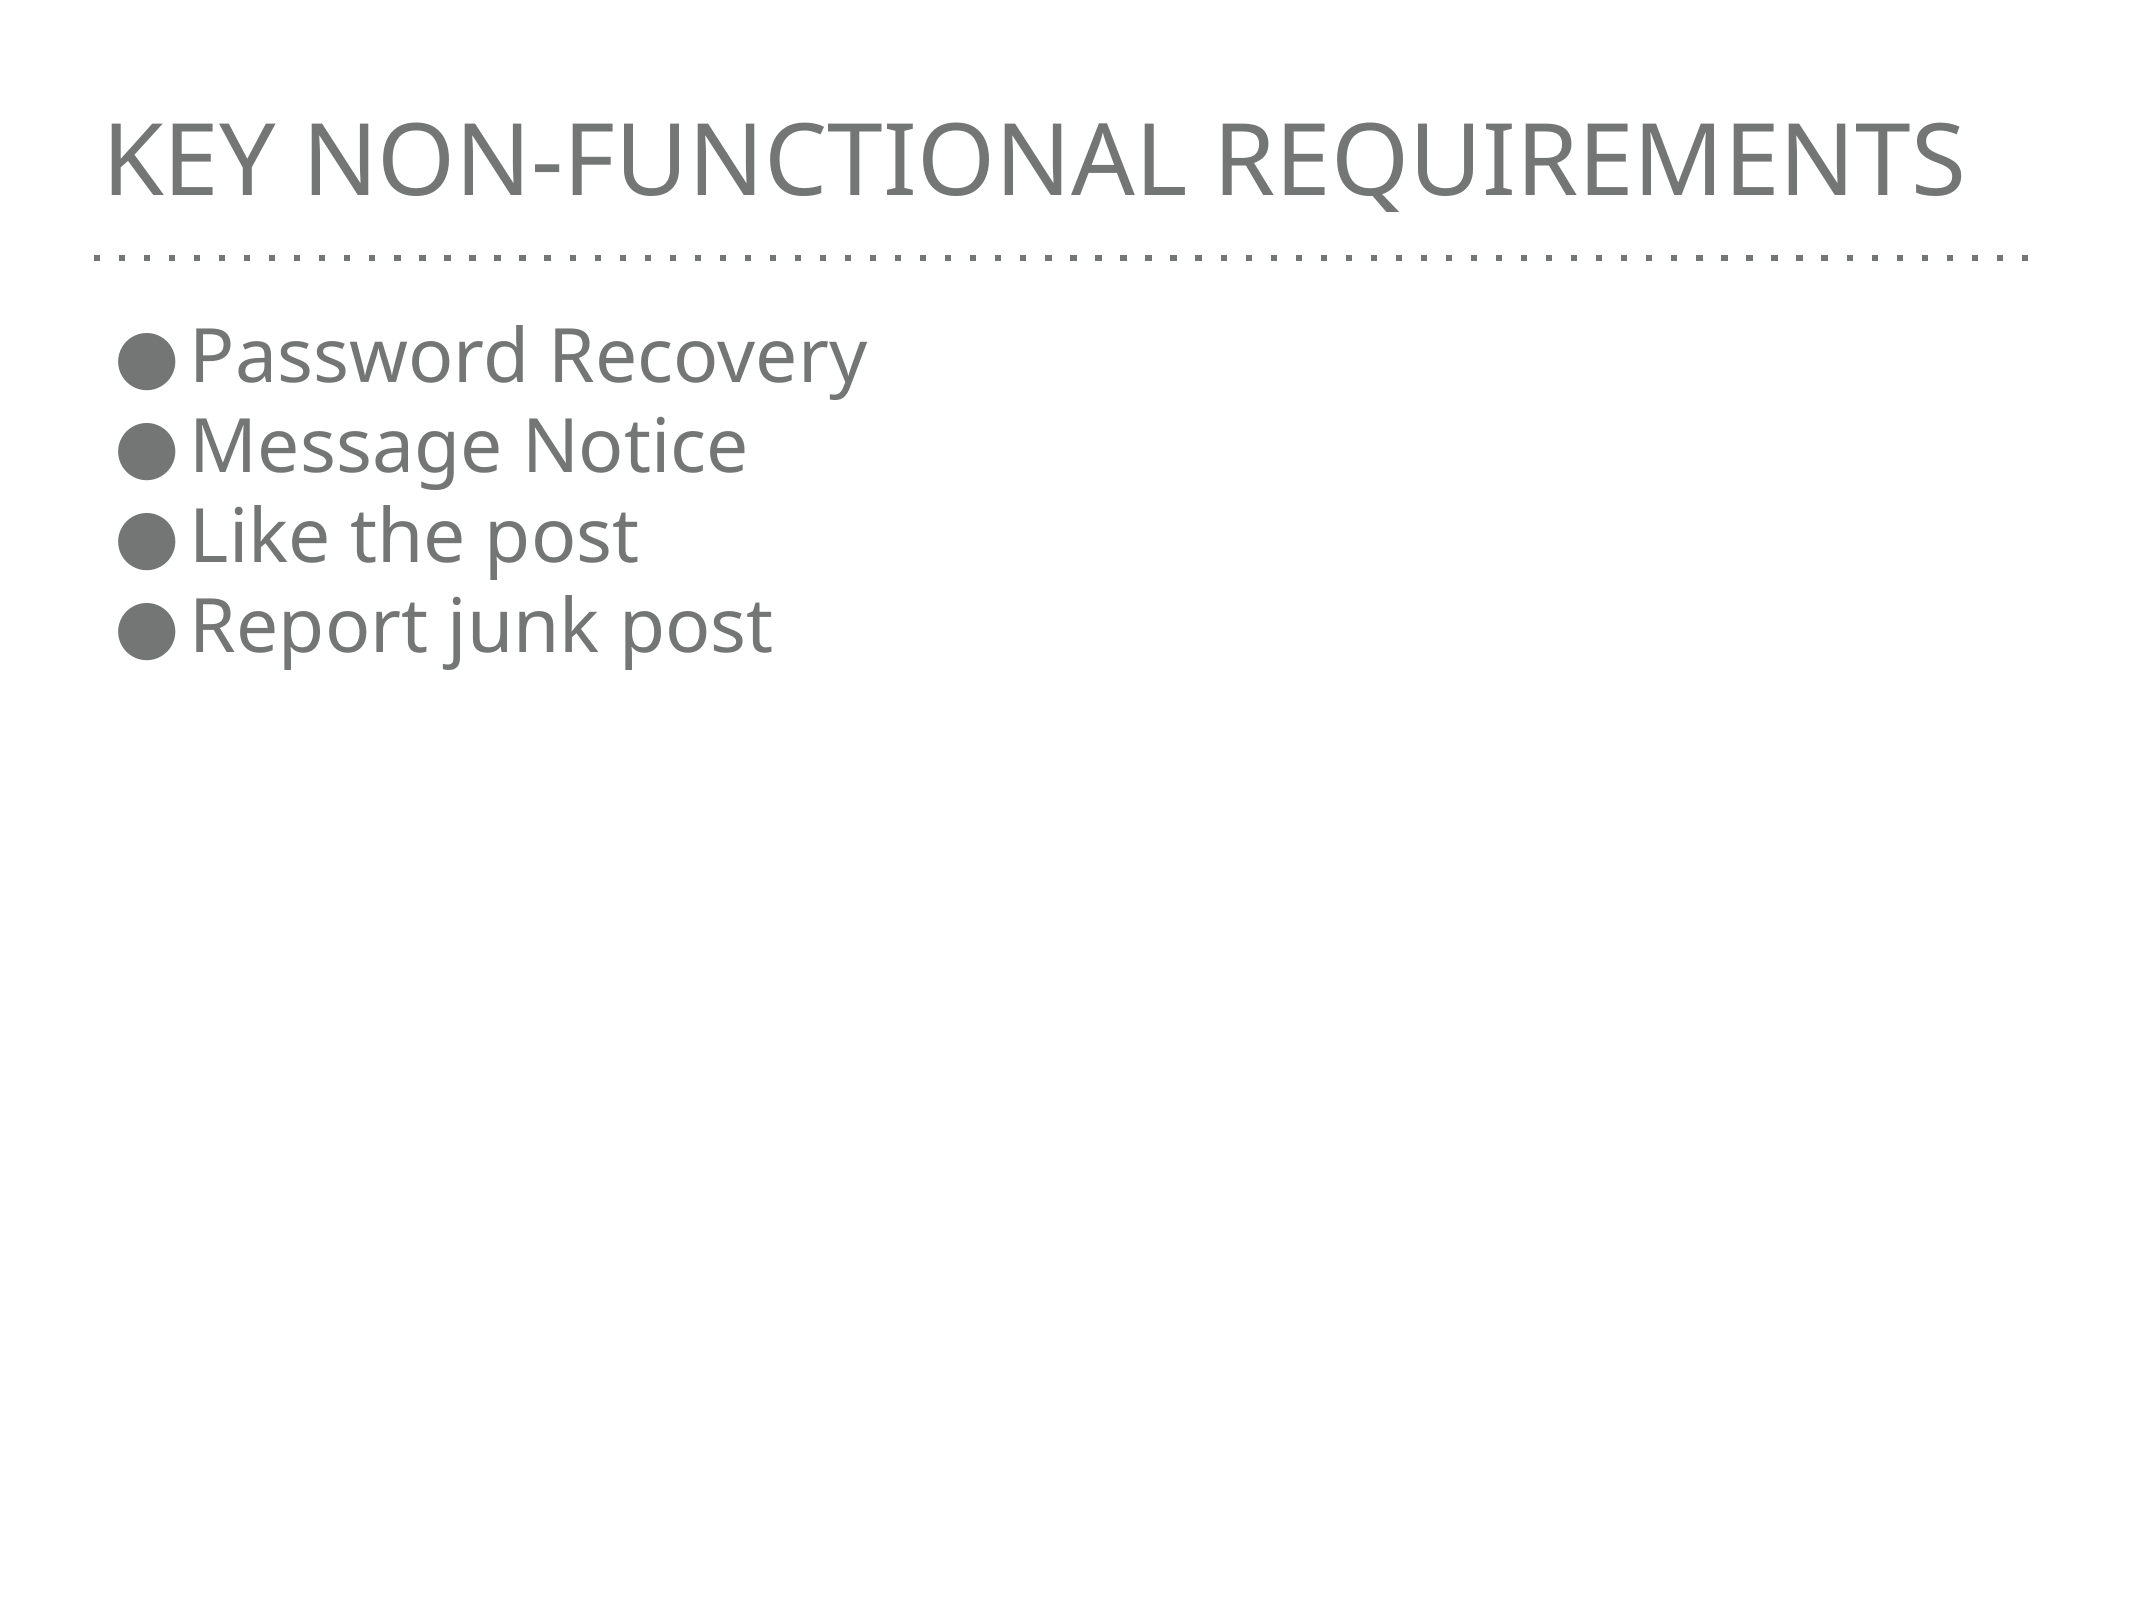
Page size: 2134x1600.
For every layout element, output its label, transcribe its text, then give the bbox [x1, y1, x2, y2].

text_box Password Recovery Message Notice Like the post Report junk post [99, 292, 1814, 683]
title KEY NON-FUNCTIONAL REQUIREMENTS [99, 95, 2034, 363]
